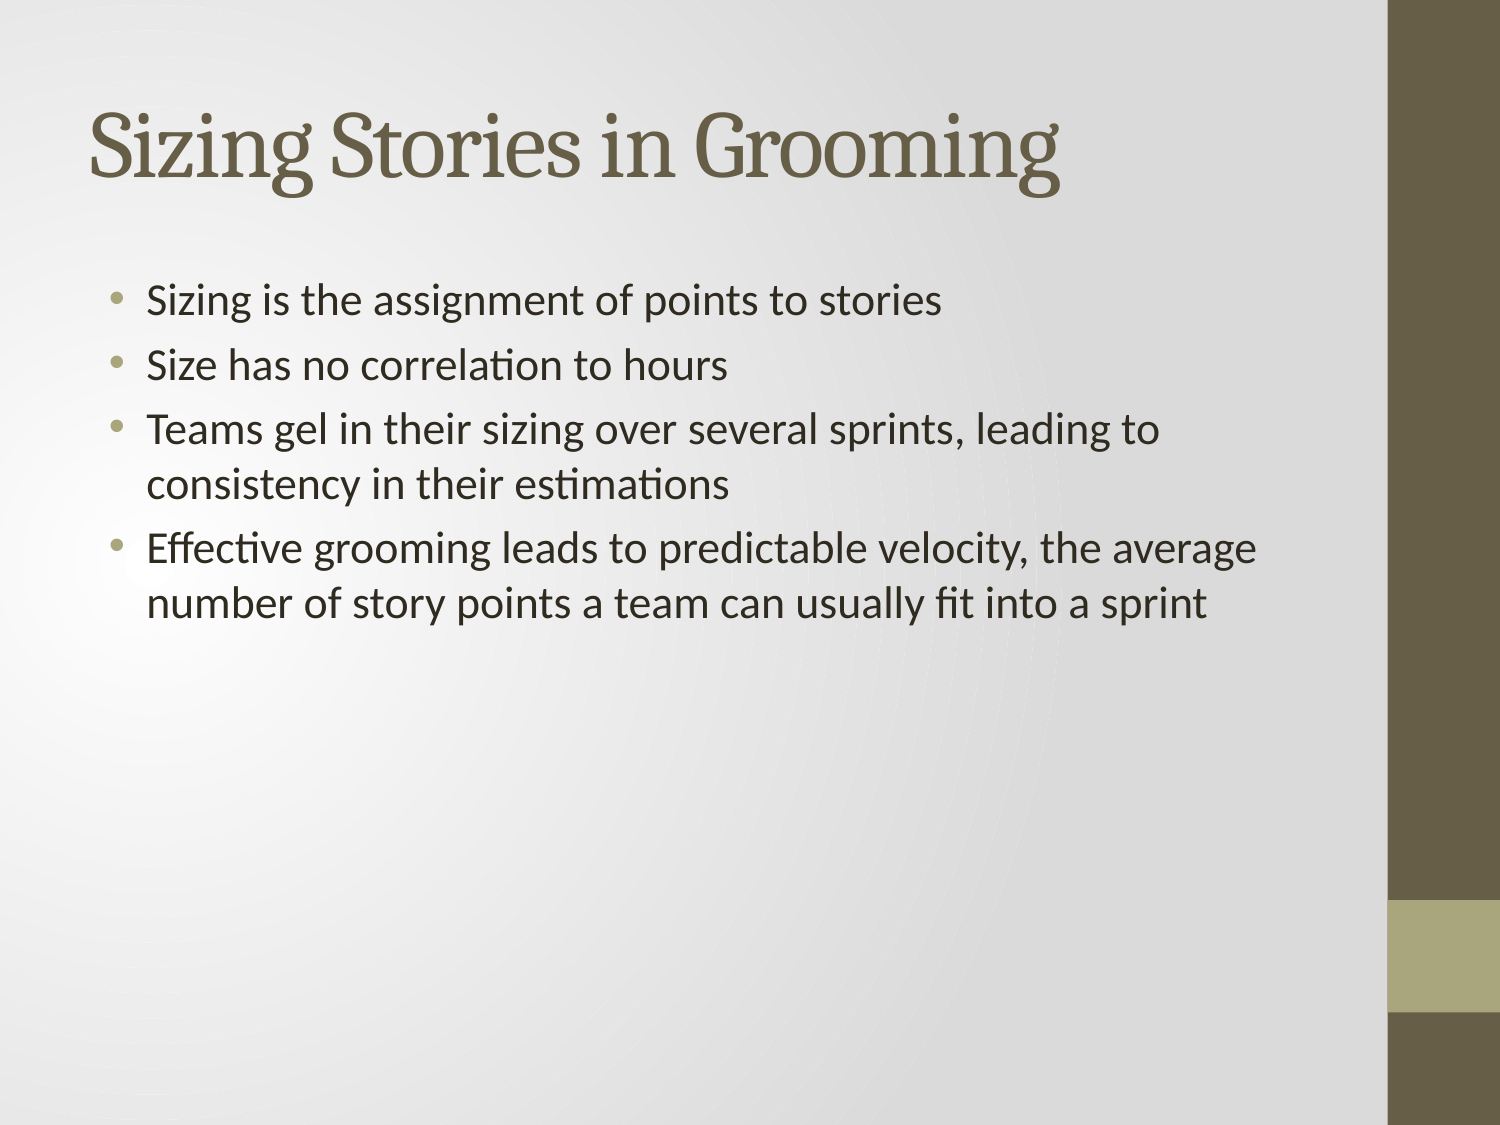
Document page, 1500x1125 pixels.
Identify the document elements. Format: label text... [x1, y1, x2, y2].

title Sizing Stories in Grooming [75, 45, 1325, 233]
list Sizing is the assignment of points to stories Size has no correlation to hours Teams gel in their sizing over several sprints, leading to consistency in their estimations Effective grooming leads to predictable velocity, the average number of story points a team can usually fit into a sprint [75, 262, 1325, 1050]
